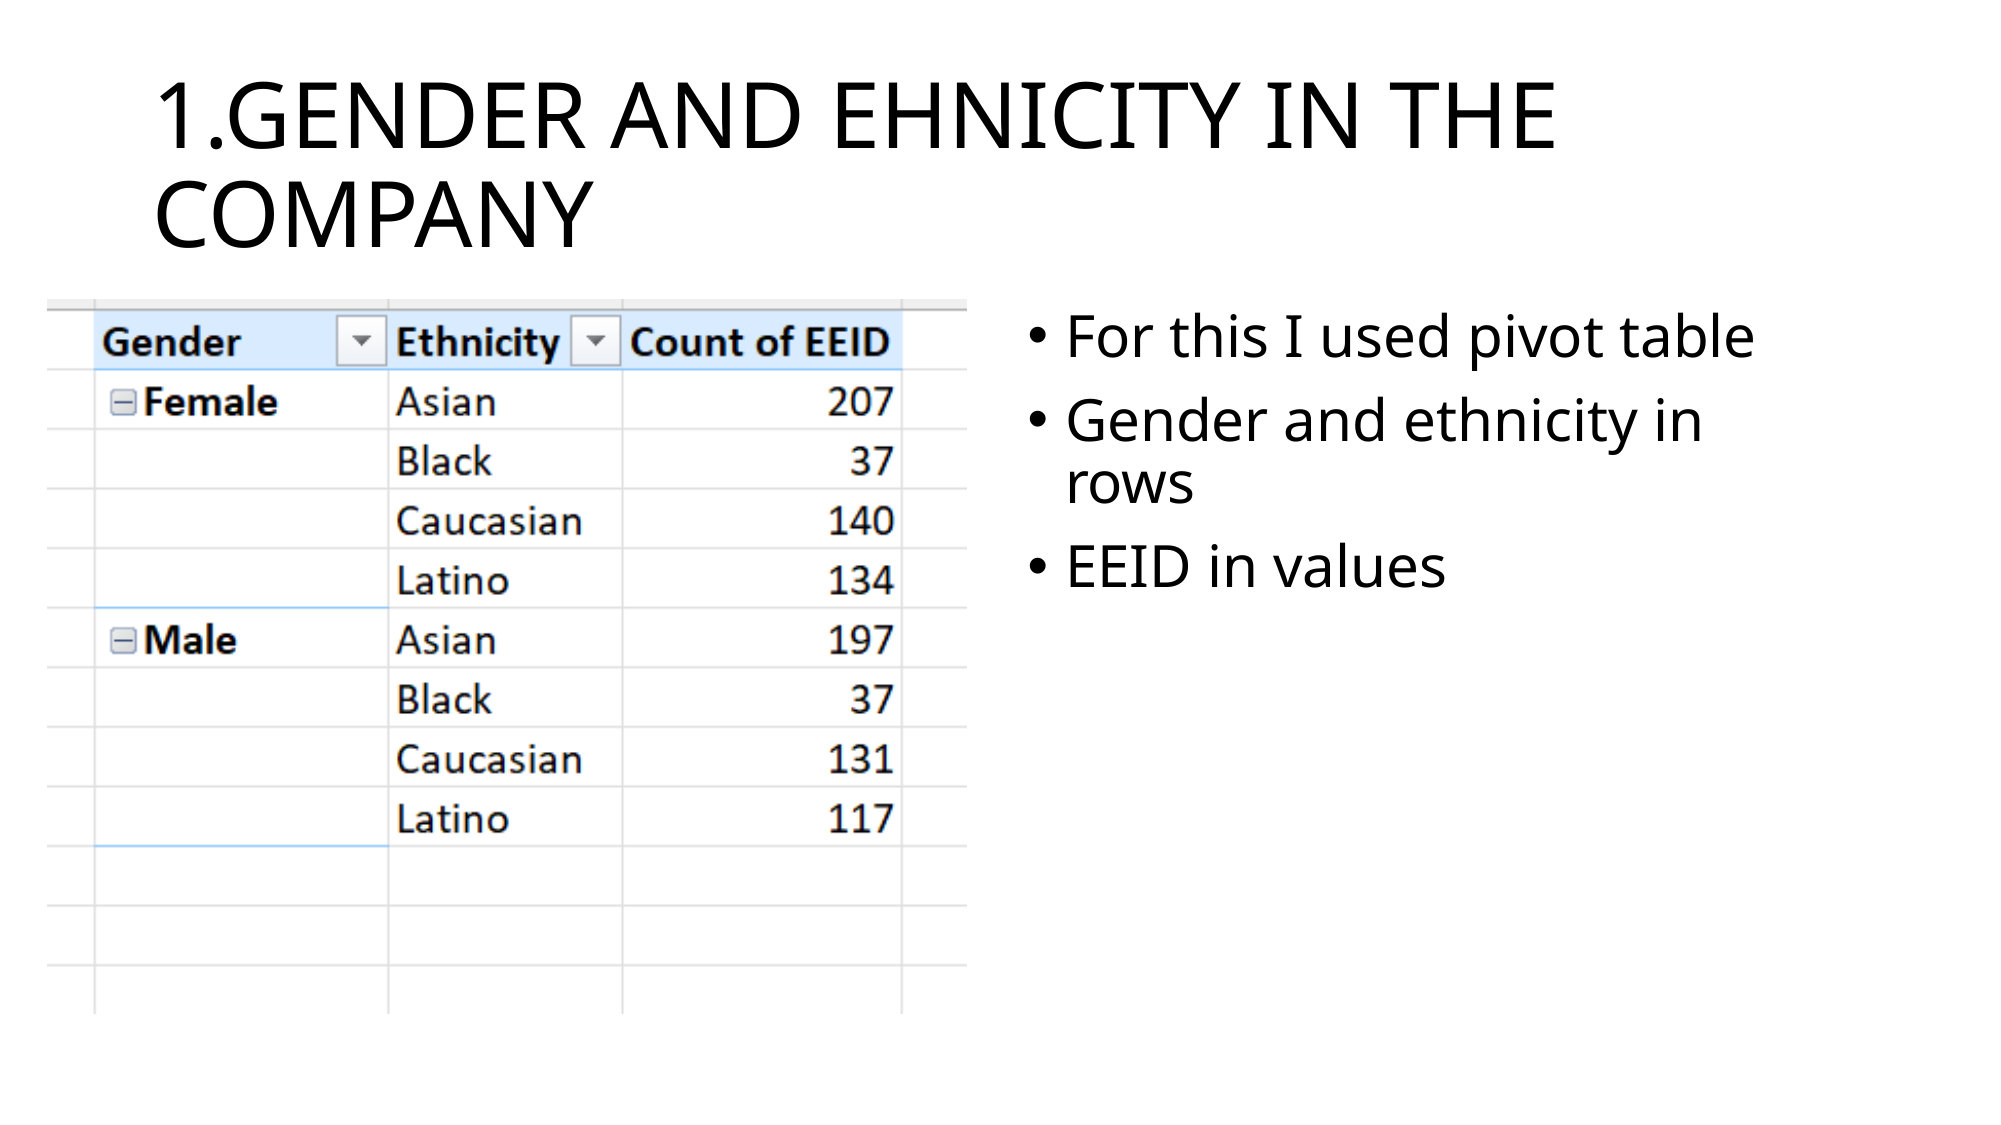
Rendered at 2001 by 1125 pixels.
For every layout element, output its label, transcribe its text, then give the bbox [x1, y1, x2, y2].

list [46, 298, 967, 1014]
title 1.GENDER AND EHNICITY IN THE COMPANY [137, 59, 1863, 278]
list For this I used pivot table Gender and ethnicity in rows EEID in values [1012, 299, 1863, 1014]
